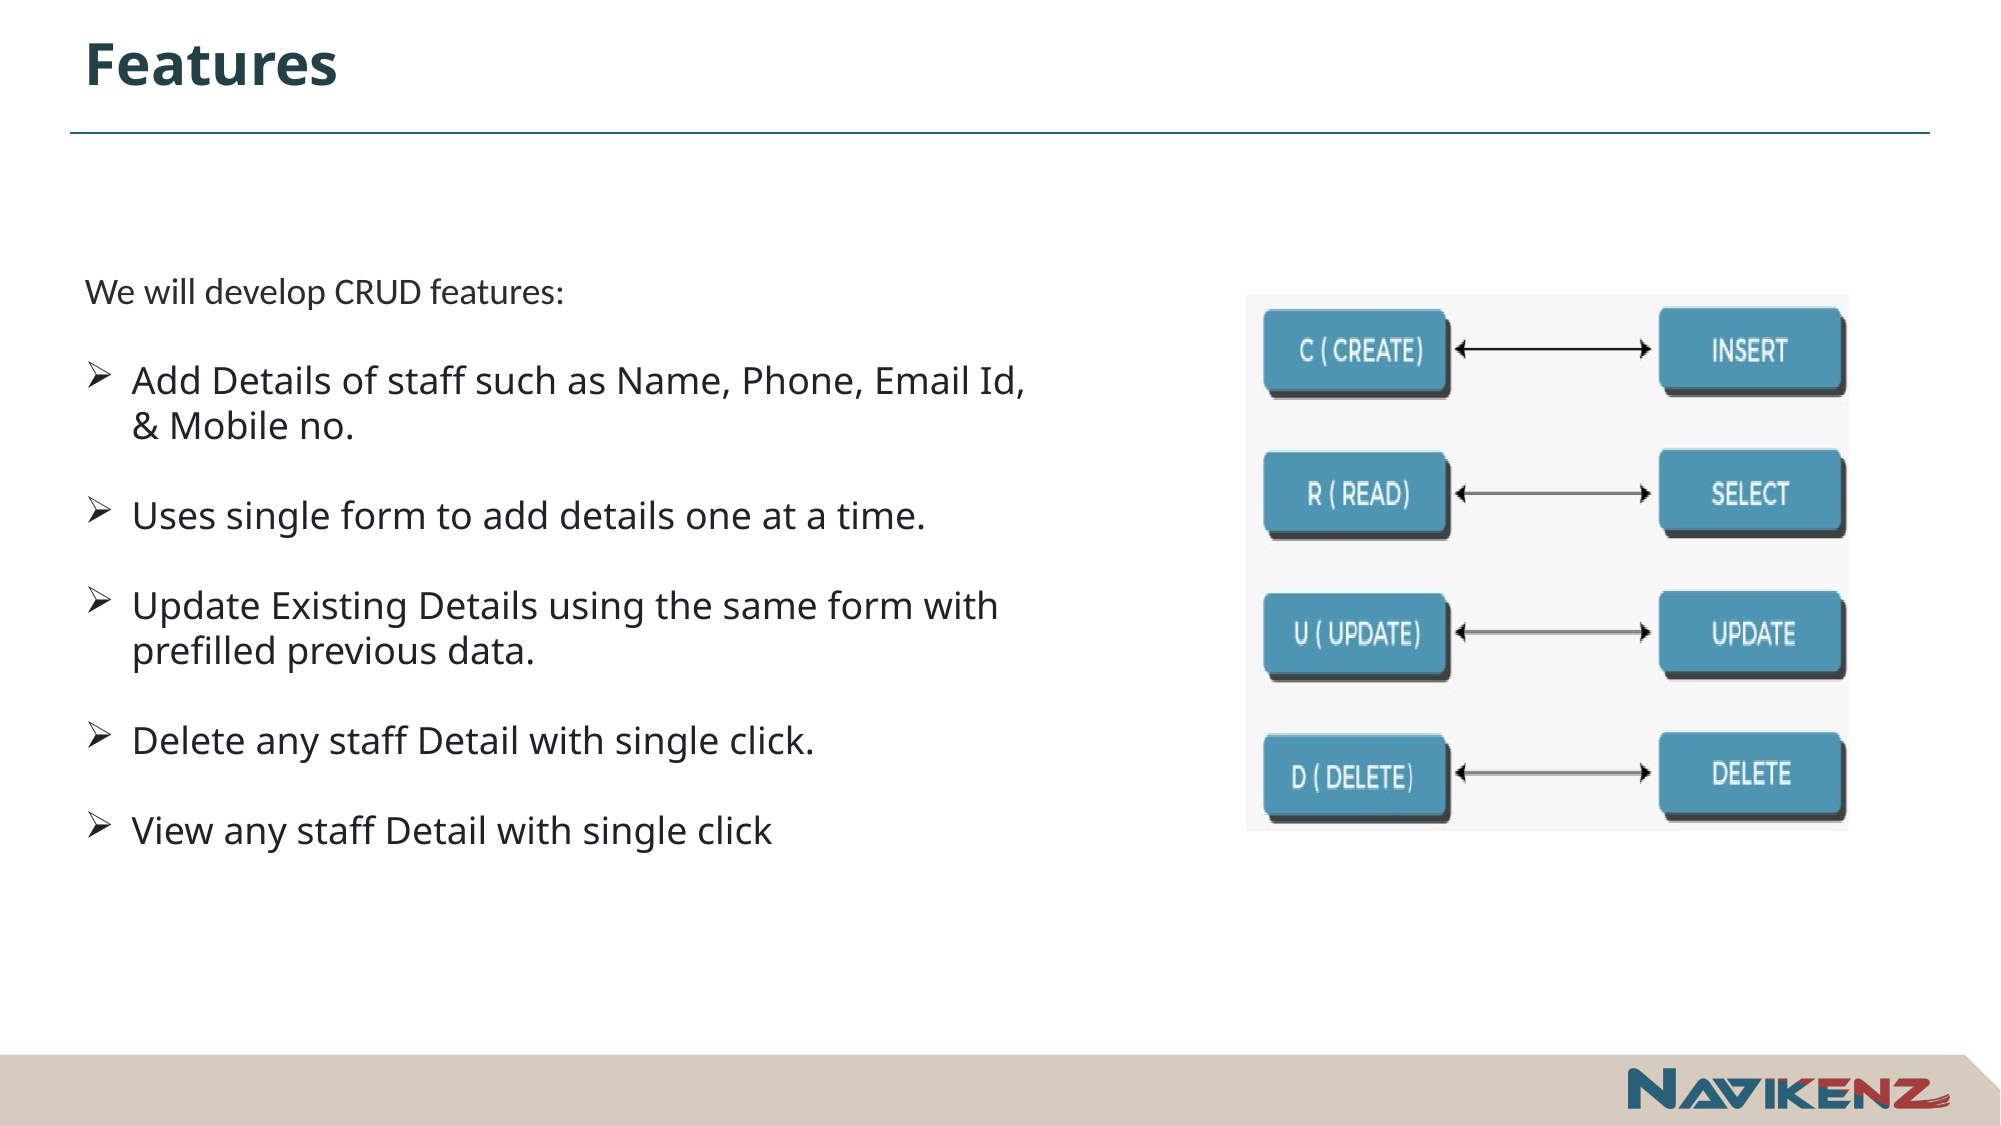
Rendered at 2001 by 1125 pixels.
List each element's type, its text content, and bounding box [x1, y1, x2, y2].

title Features [70, 11, 1930, 121]
picture [1625, 1045, 1950, 1125]
picture [1246, 294, 1849, 831]
text_box We will develop CRUD features: Add Details of staff such as Name, Phone, Email Id, & Mobile no. Uses single form to add details one at a time. Update Existing Details using the same form with prefilled previous data. Delete any staff Detail with single click. View any staff Detail with single click [70, 259, 1070, 860]
